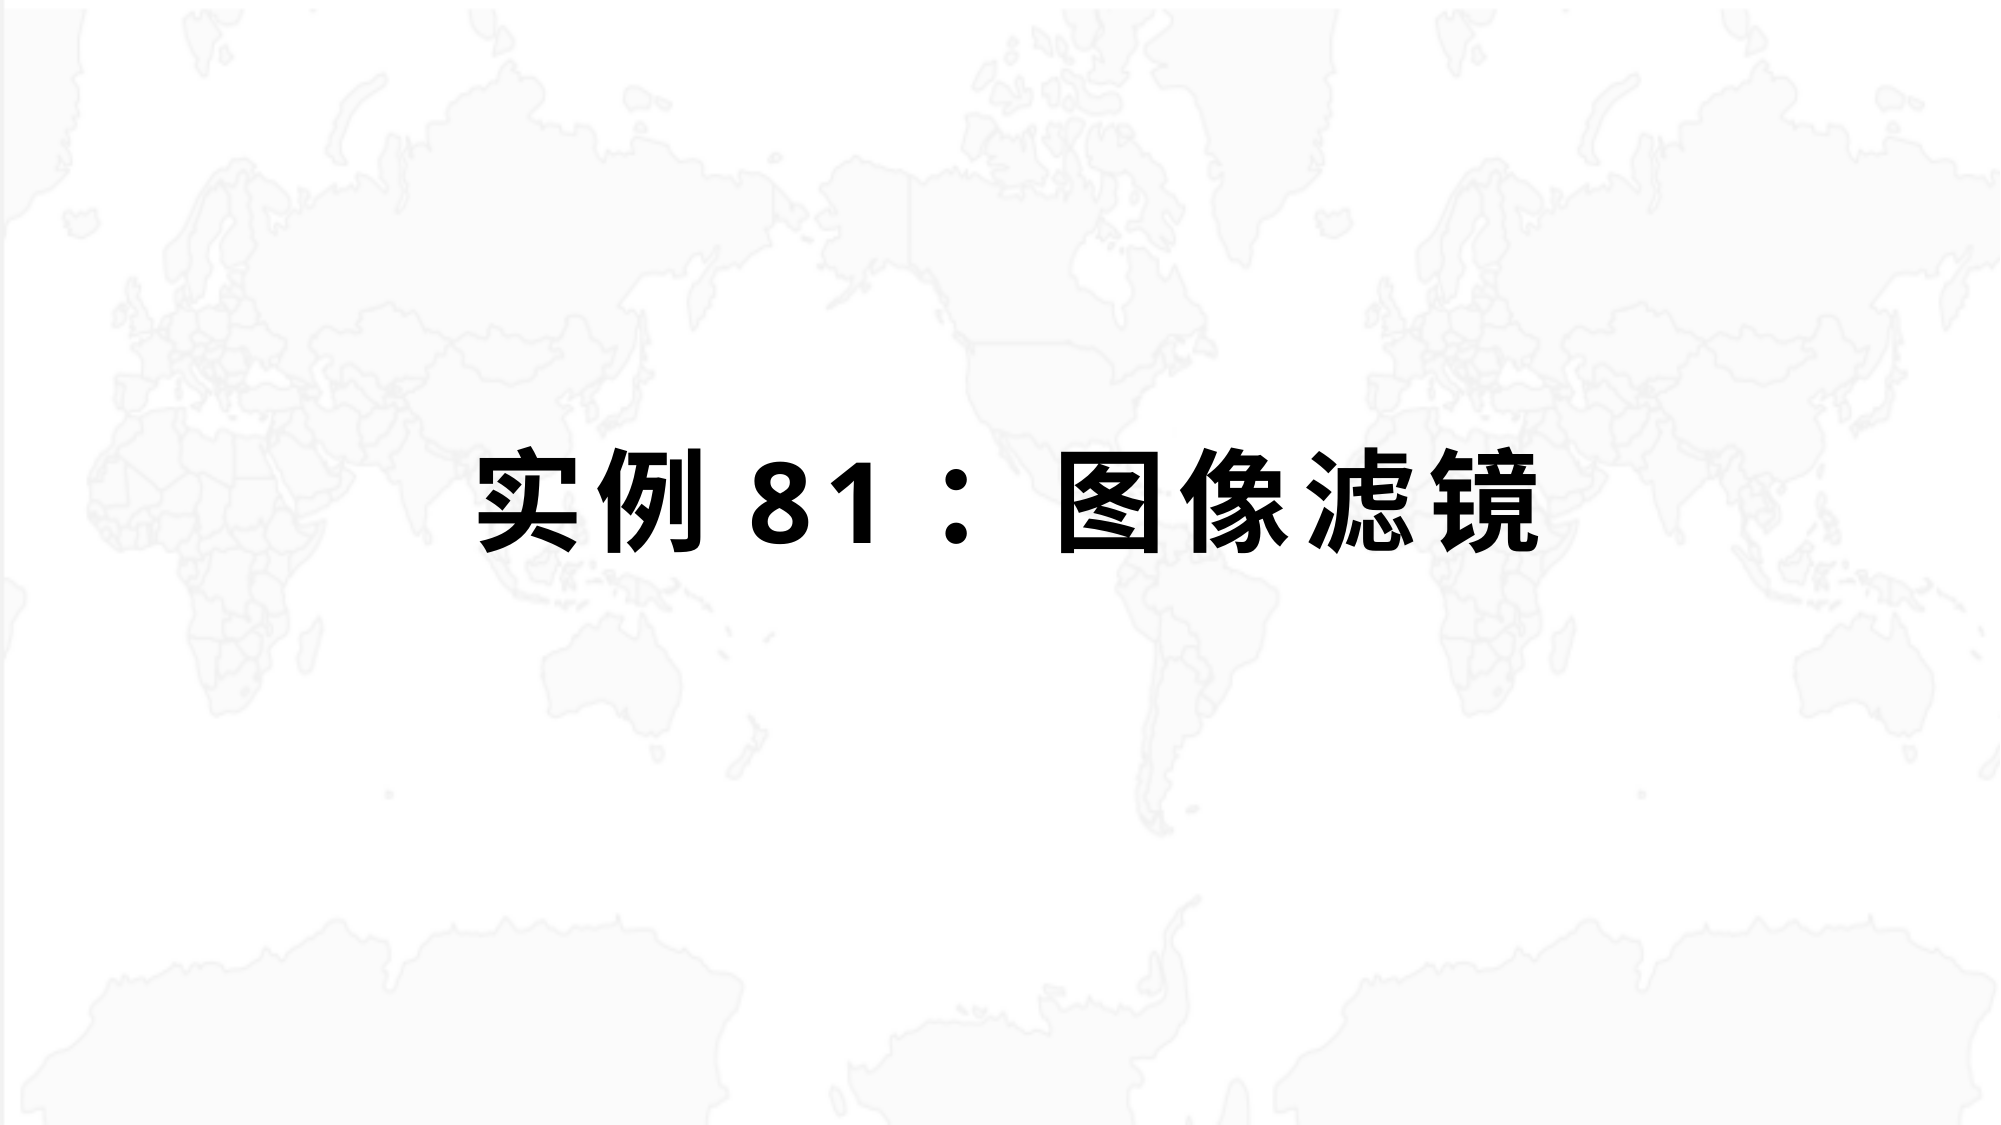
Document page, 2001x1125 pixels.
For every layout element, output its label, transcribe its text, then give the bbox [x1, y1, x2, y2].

title 实例81：图像滤镜 [109, 424, 1891, 573]
